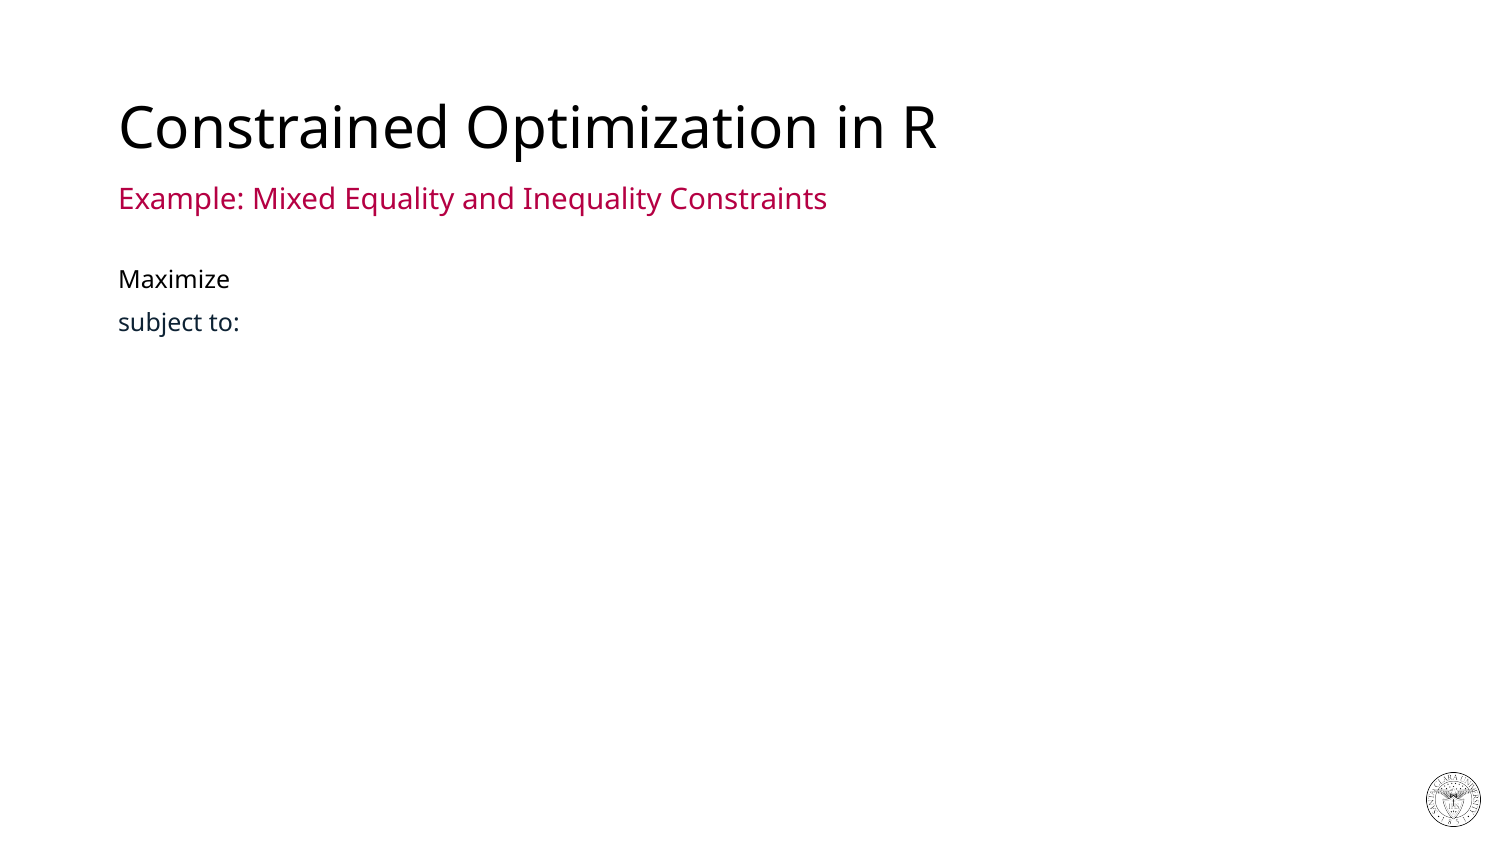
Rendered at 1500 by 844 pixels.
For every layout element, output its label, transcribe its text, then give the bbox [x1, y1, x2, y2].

list Example: Mixed Equality and Inequality Constraints [103, 176, 849, 243]
picture [1426, 772, 1481, 827]
title Constrained Optimization in R [103, 44, 1397, 169]
